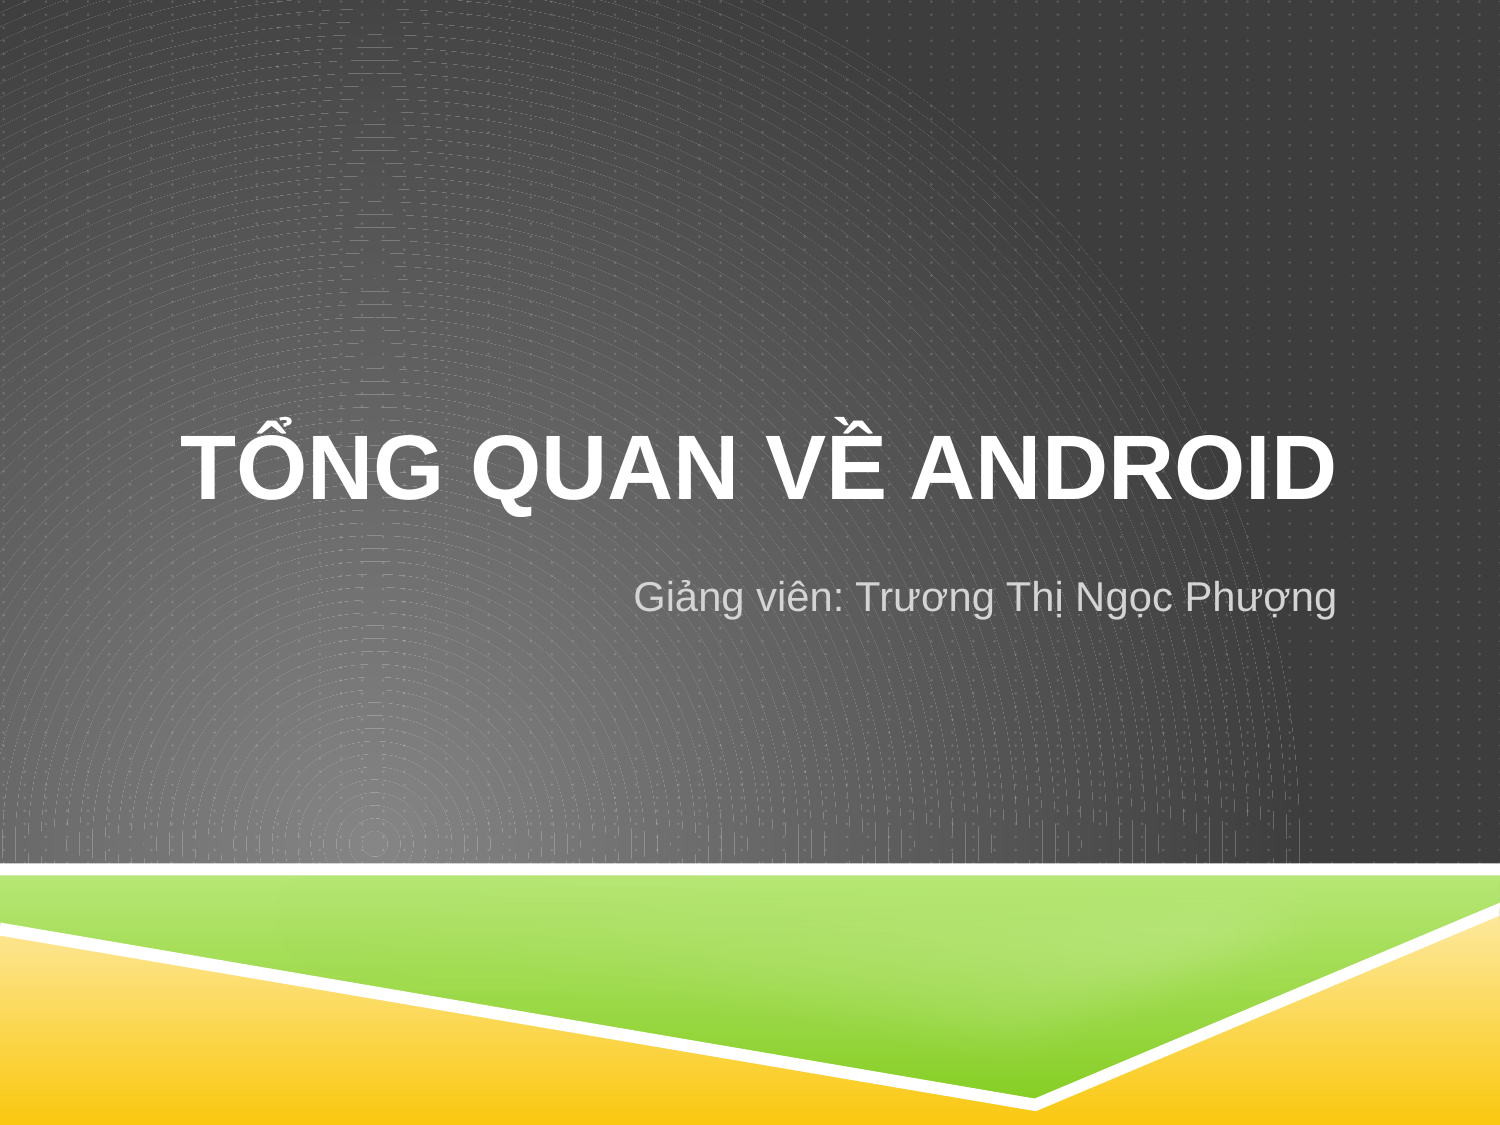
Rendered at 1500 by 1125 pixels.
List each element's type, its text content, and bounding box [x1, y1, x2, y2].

subtitle Giảng viên: Trương Thị Ngọc Phượng [633, 562, 1373, 830]
title TỔNG QUAN VỀ ANDROID [114, 275, 1405, 525]
